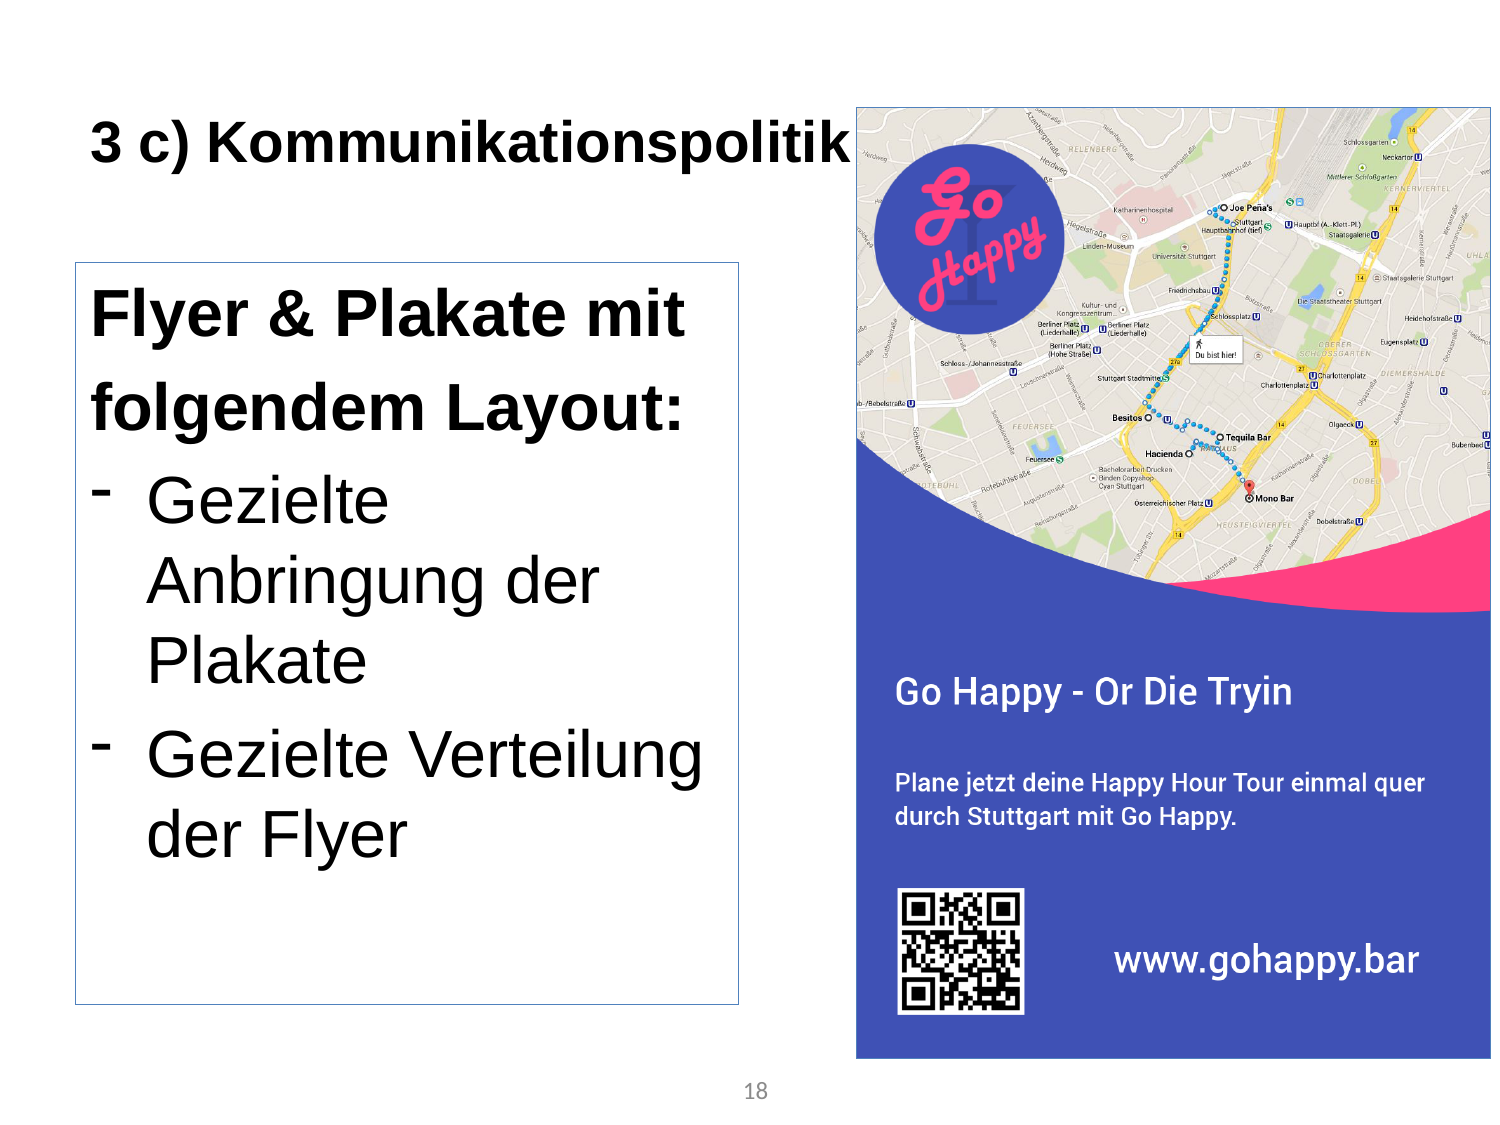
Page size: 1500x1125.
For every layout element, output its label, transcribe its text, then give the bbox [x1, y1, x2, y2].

title 3 c) Kommunikationspolitik [75, 45, 1425, 233]
slide_number 18 [688, 1059, 784, 1120]
list Flyer & Plakate mit folgendem Layout: Gezielte Anbringung der Plakate Gezielte Verteilung der Flyer [75, 262, 739, 1005]
picture [856, 107, 1491, 1059]
